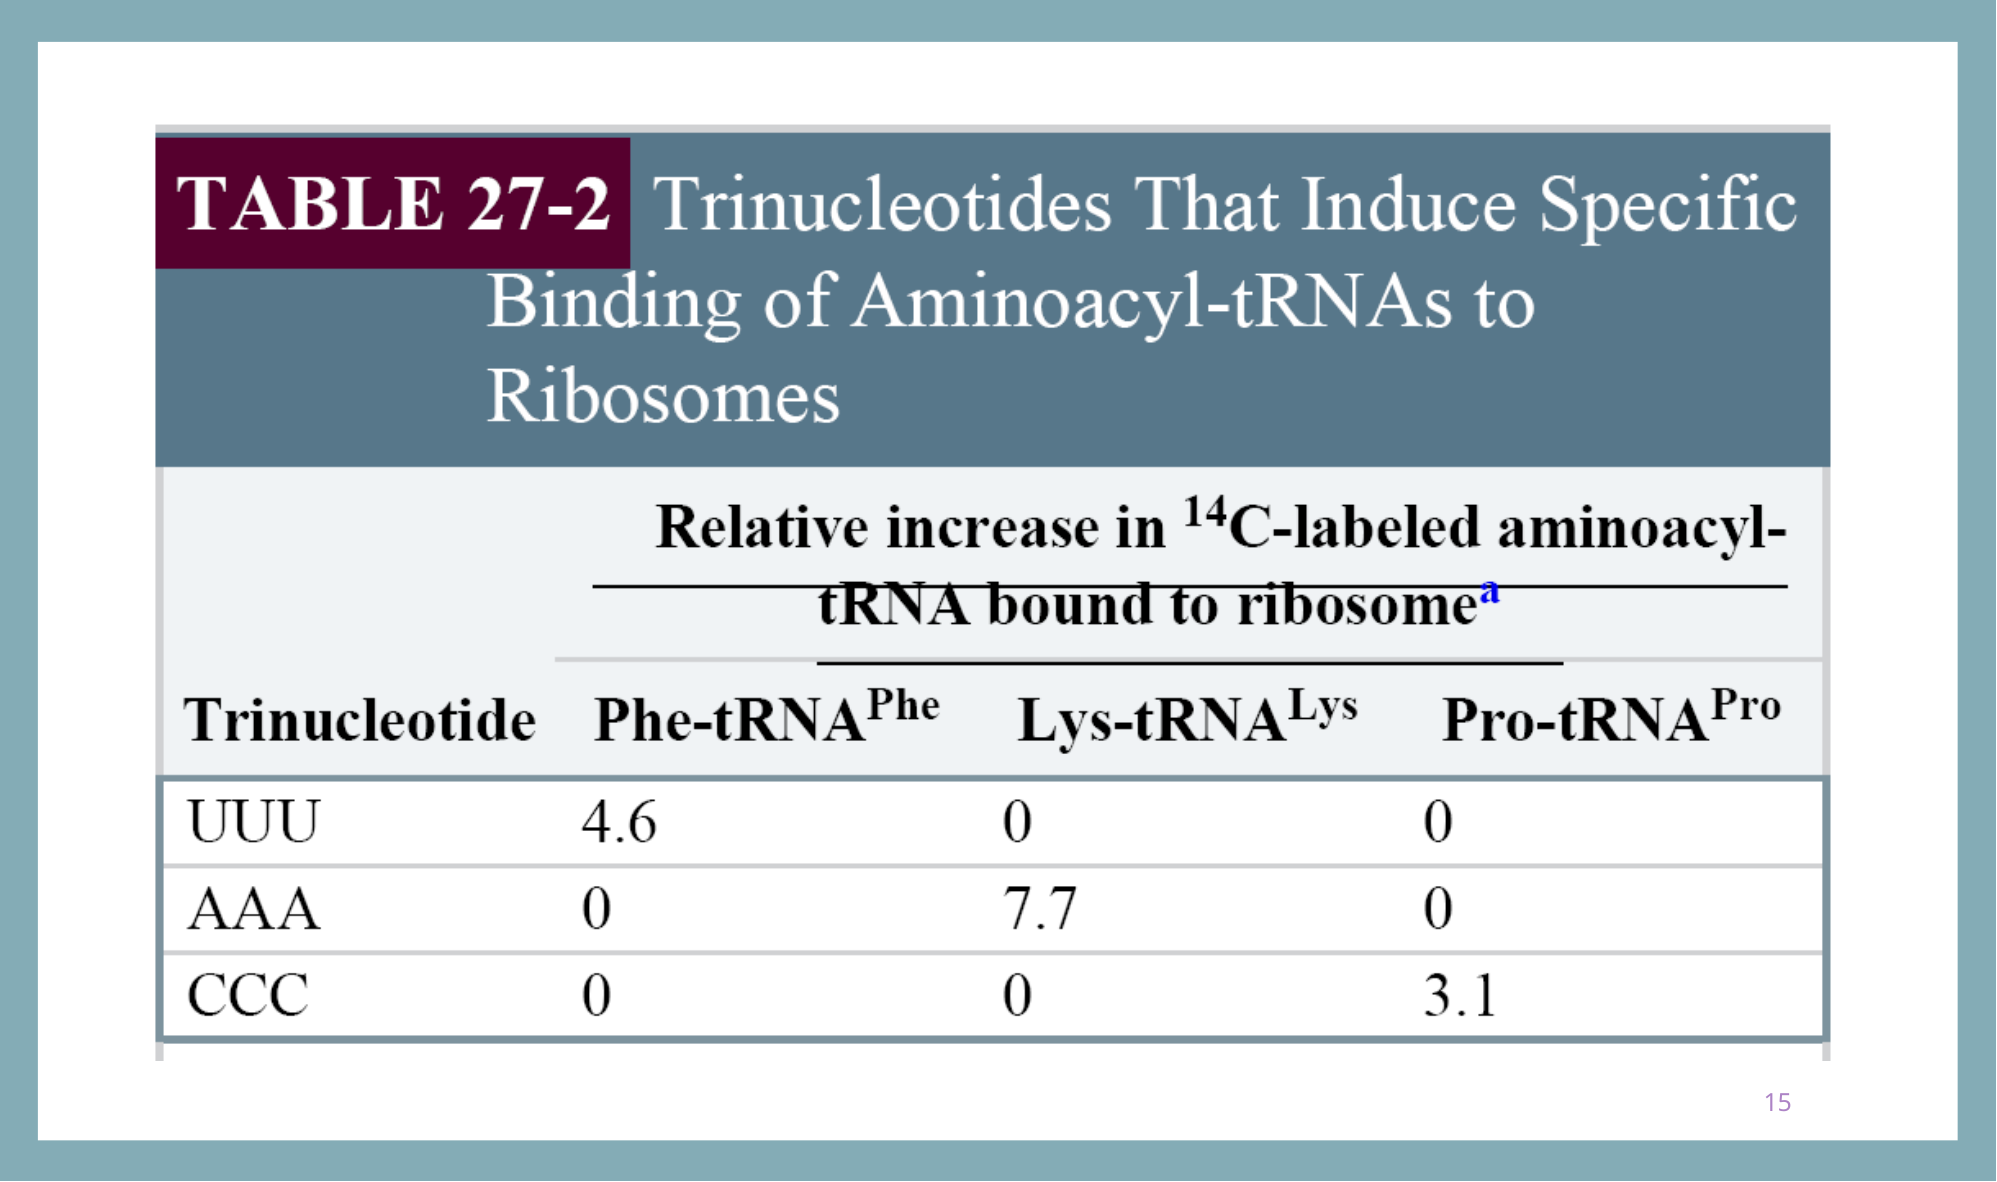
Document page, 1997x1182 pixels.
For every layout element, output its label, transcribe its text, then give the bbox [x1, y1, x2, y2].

slide_number 15 [1527, 1072, 1807, 1135]
picture [141, 120, 1856, 1061]
